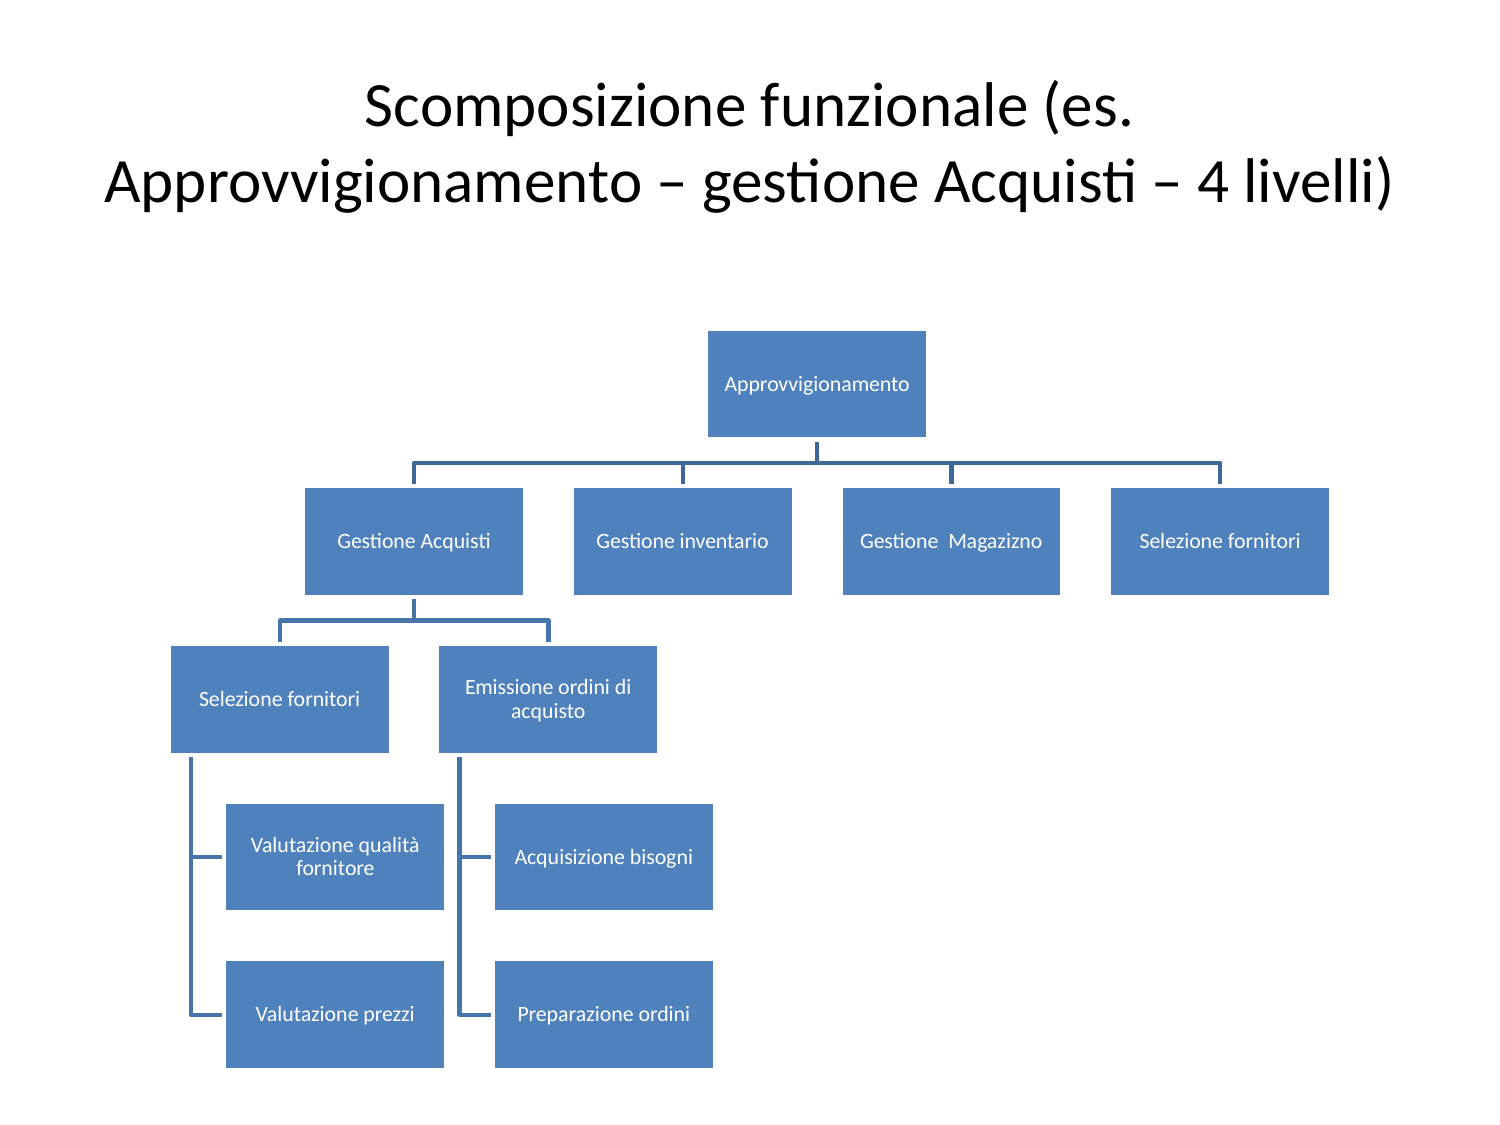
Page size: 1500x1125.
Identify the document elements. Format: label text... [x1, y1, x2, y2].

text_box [74, 327, 1426, 1071]
title Scomposizione funzionale (es. Approvvigionamento – gestione Acquisti – 4 livelli) [75, 45, 1425, 233]
